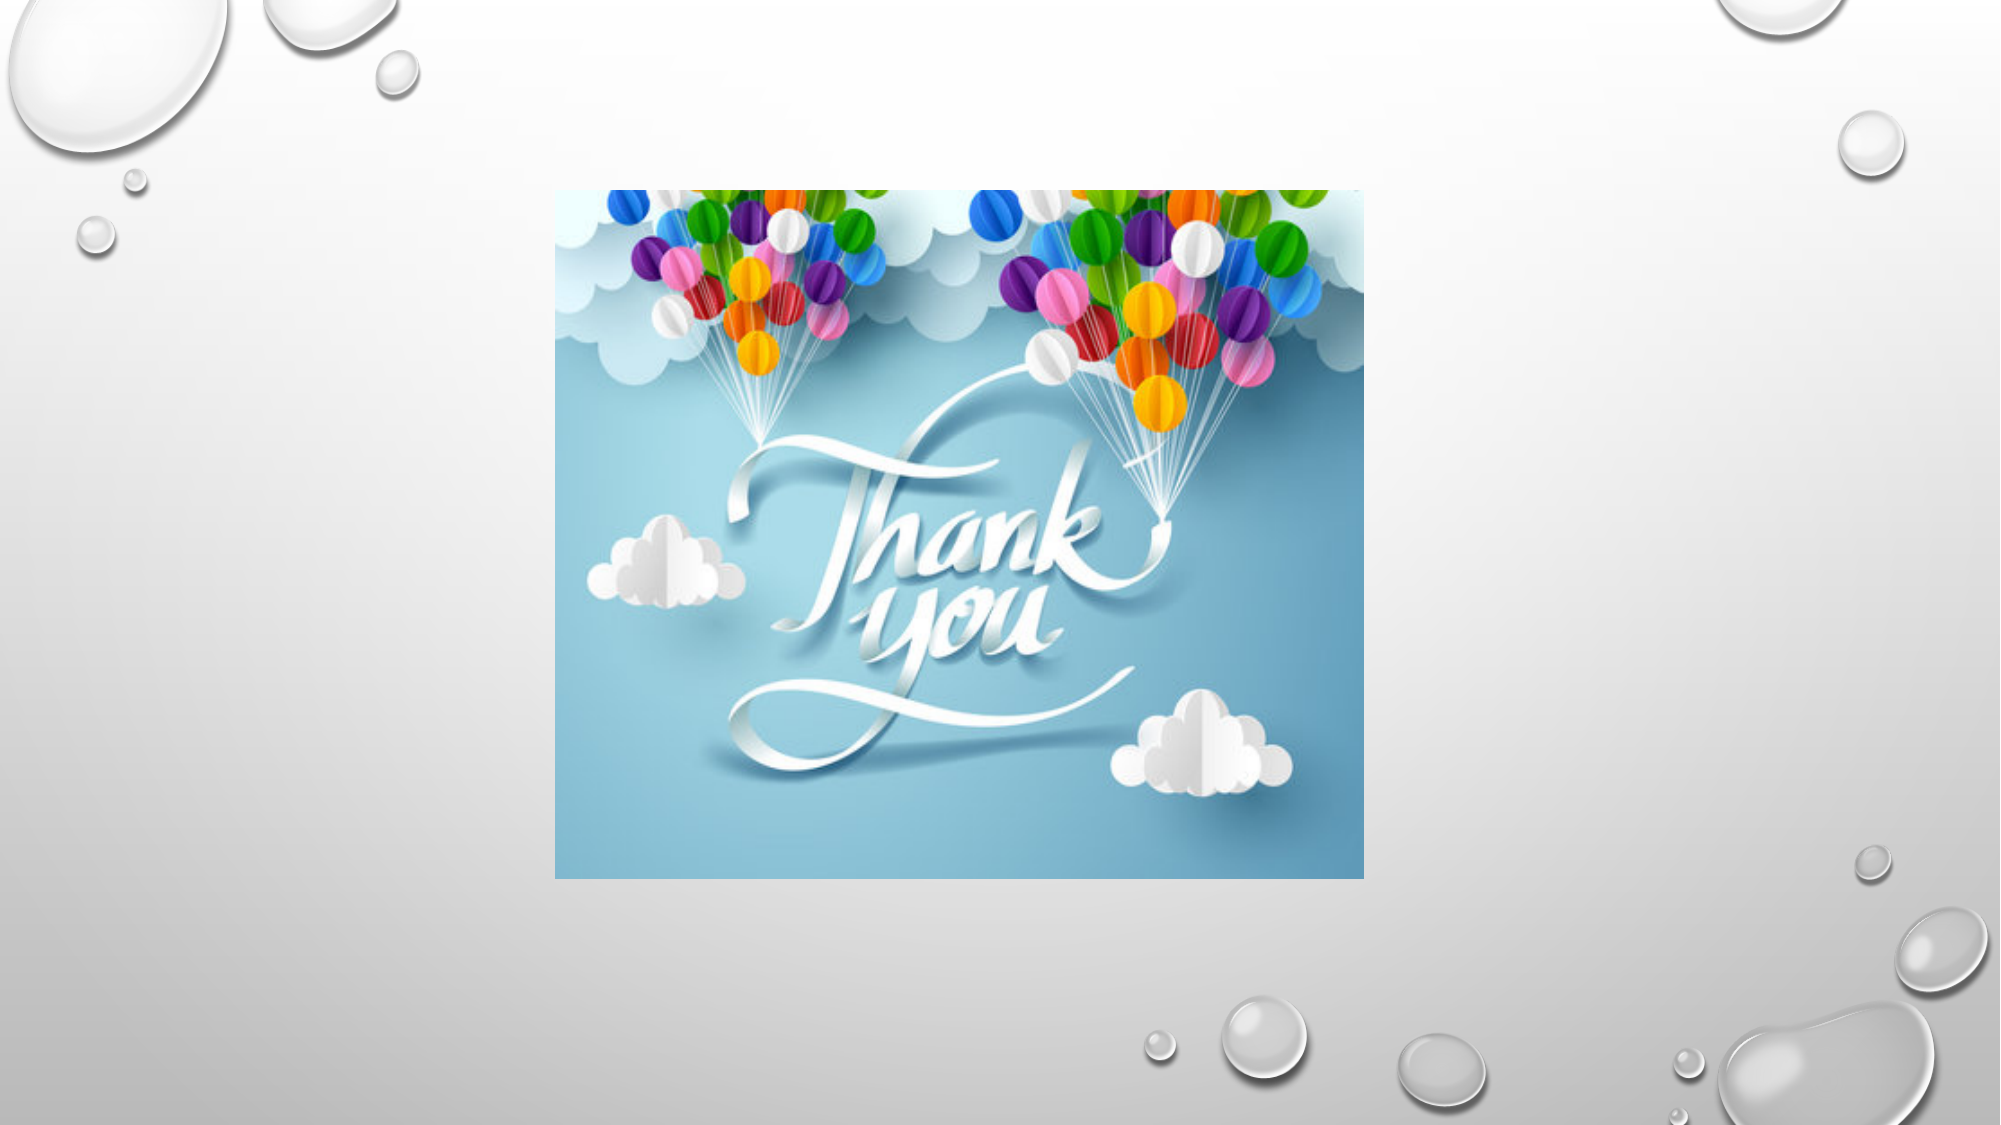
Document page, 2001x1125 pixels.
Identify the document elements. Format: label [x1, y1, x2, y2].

list [555, 190, 1364, 880]
picture [0, 0, 2000, 1125]
